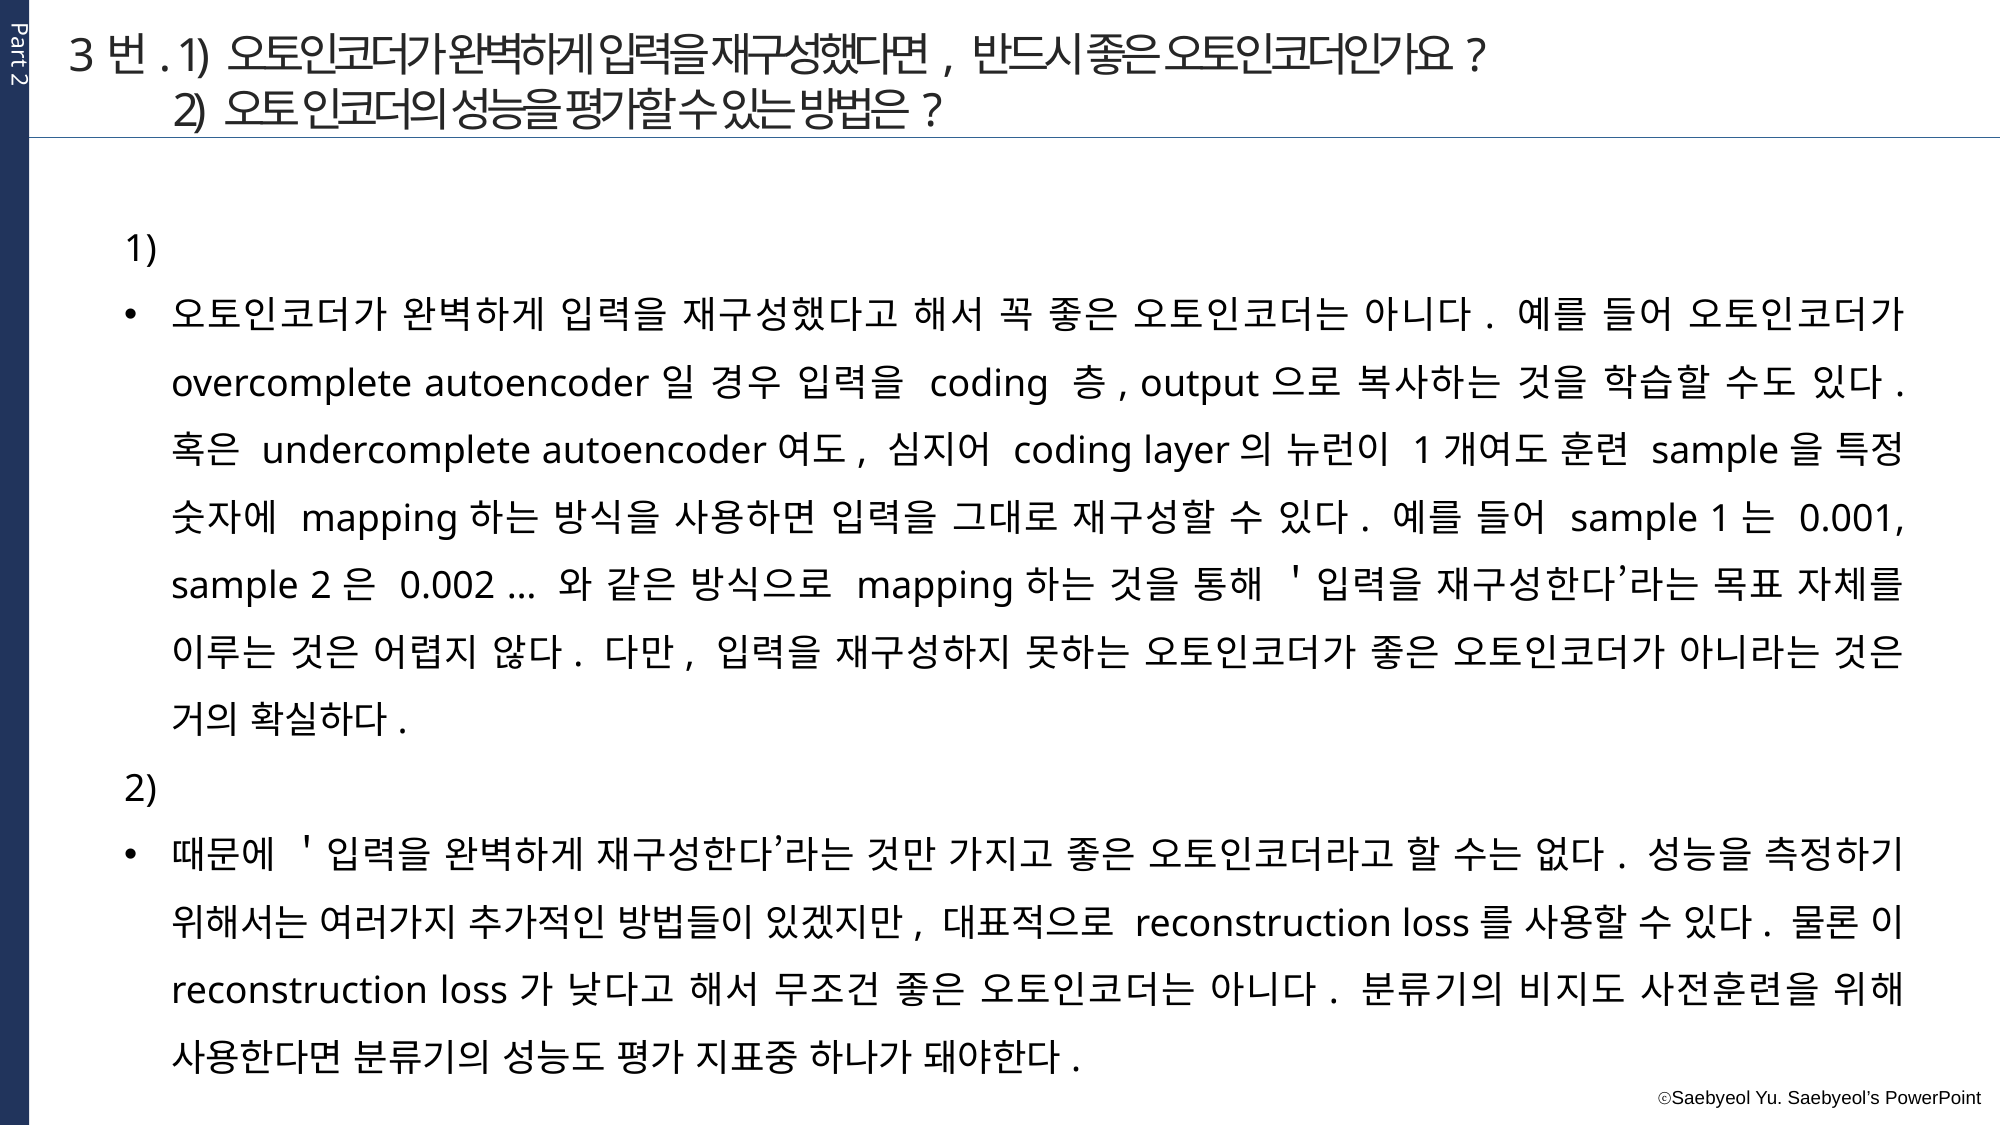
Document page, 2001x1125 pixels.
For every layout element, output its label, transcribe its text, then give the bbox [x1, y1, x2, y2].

text_box [0, 312, 30, 1125]
text_box Part 2 [0, 8, 42, 312]
text_box 1) 오토인코더가 완벽하게 입력을 재구성했다고 해서 꼭 좋은 오토인코더는 아니다. 예를 들어 오토인코더가 overcomplete autoencoder일 경우 입력을 coding 층, output으로 복사하는 것을 학습할 수도 있다. 혹은 undercomplete autoencoder여도, 심지어 coding layer의 뉴런이 1개여도 훈련 sample을 특정 숫자에 mapping하는 방식을 사용하면 입력을 그대로 재구성할 수 있다. 예를 들어 sample 1는 0.001, sample 2은 0.002 … 와 같은 방식으로 mapping하는 것을 통해 ＇입력을 재구성한다’라는 목표 자체를 이루는 것은 어렵지 않다. 다만, 입력을 재구성하지 못하는 오토인코더가 좋은 오토인코더가 아니라는 것은 거의 확실하다. 2) 때문에 ＇입력을 완벽하게 재구성한다’라는 것만 가지고 좋은 오토인코더라고 할 수는 없다. 성능을 측정하기 위해서는 여러가지 추가적인 방법들이 있겠지만, 대표적으로 reconstruction loss를 사용할 수 있다. 물론 이 reconstruction loss가 낮다고 해서 무조건 좋은 오토인코더는 아니다. 분류기의 비지도 사전훈련을 위해 사용한다면 분류기의 성능도 평가 지표중 하나가 돼야한다. [109, 193, 1920, 1087]
text_box [0, 0, 30, 8]
text_box 3번. 1) 오토인코더가 완벽하게 입력을 재구성했다면, 반드시 좋은 오토인코더인가요? 2) 오토 인코더의 성능을 평가할 수 있는 방법은? [54, 138, 1617, 143]
text_box 3번. 1) 오토인코더가 완벽하게 입력을 재구성했다면, 반드시 좋은 오토인코더인가요? 2) 오토 인코더의 성능을 평가할 수 있는 방법은? [54, 18, 1617, 136]
